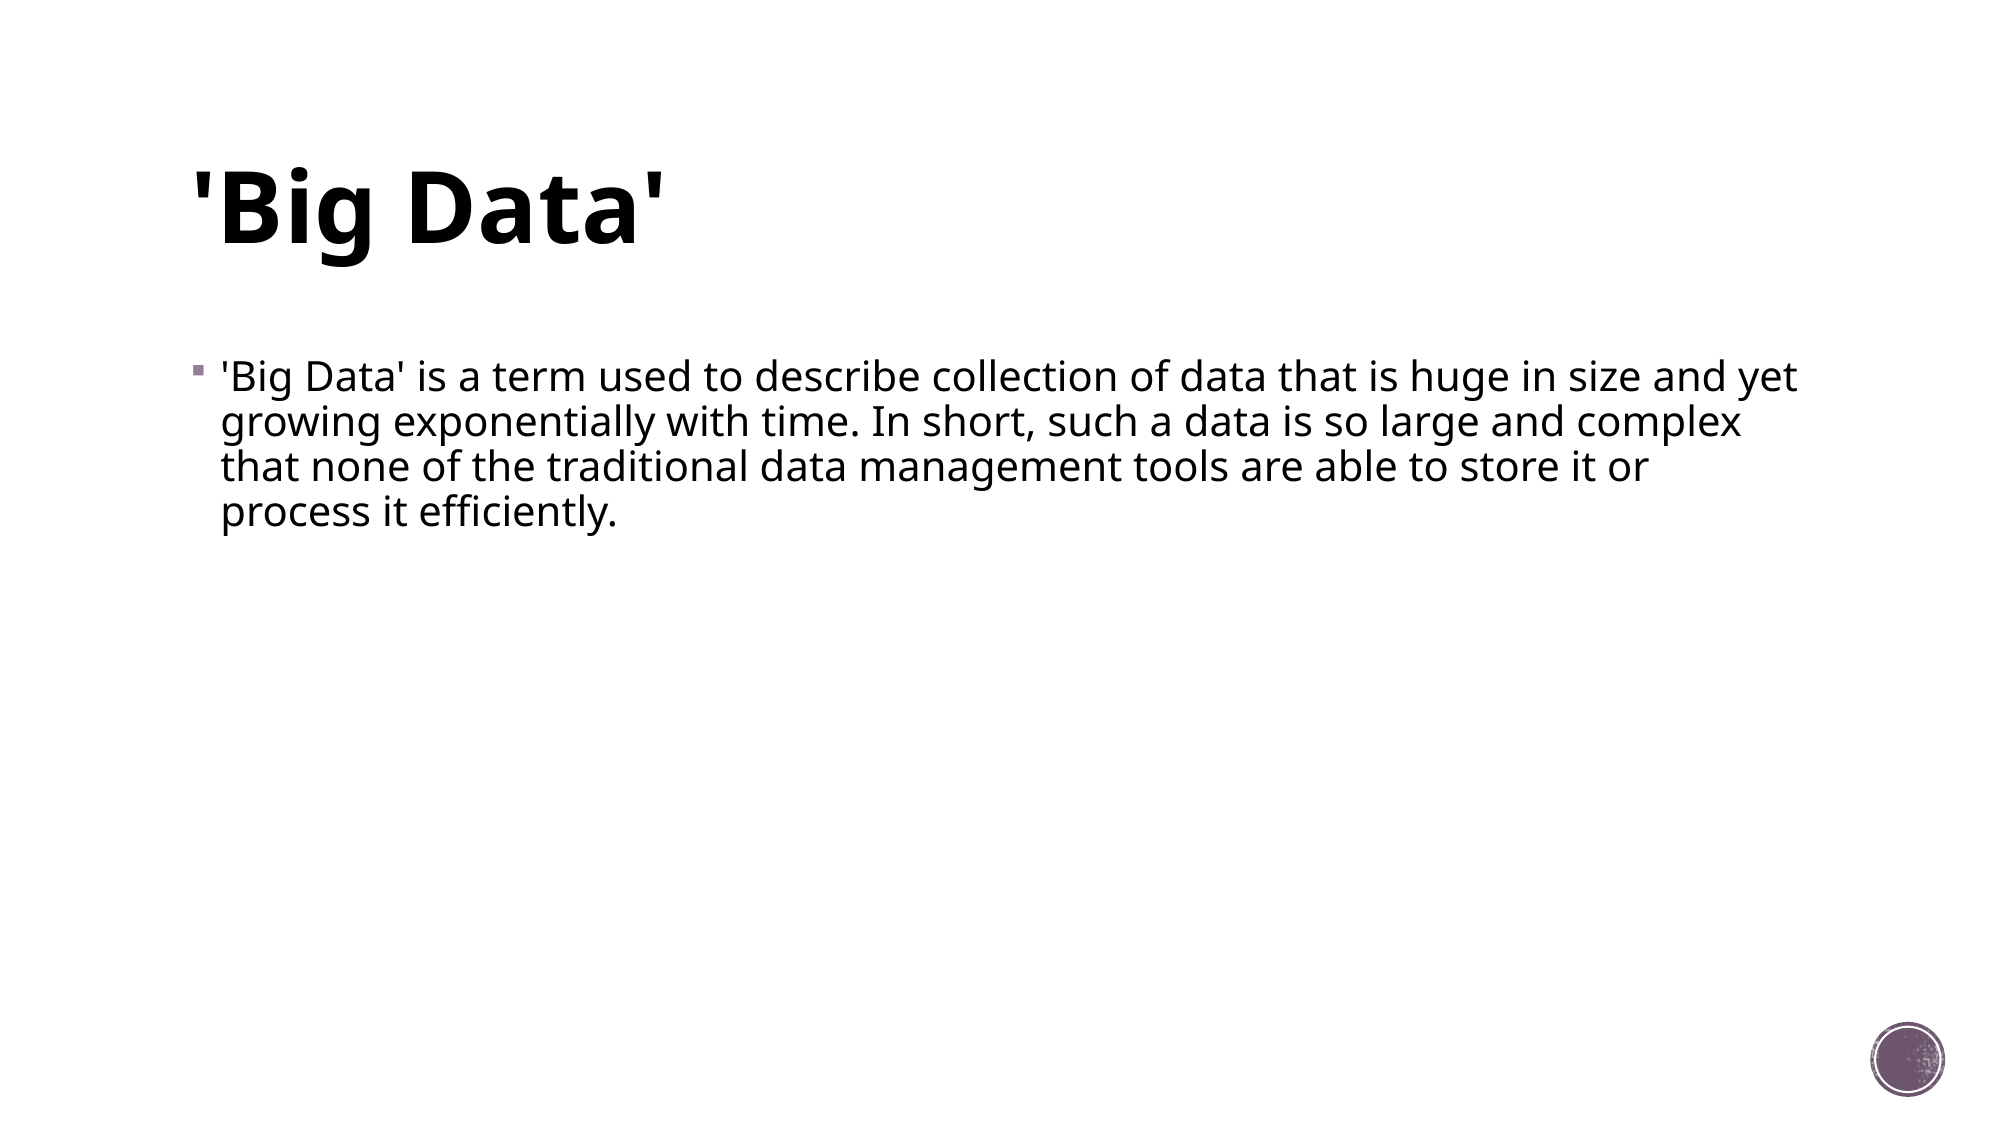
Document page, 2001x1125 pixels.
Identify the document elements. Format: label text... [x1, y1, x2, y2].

title 'Big Data' [175, 79, 1826, 344]
list 'Big Data' is a term used to describe collection of data that is huge in size and yet growing exponentially with time. In short, such a data is so large and complex that none of the traditional data management tools are able to store it or process it efficiently. [175, 348, 1826, 1013]
